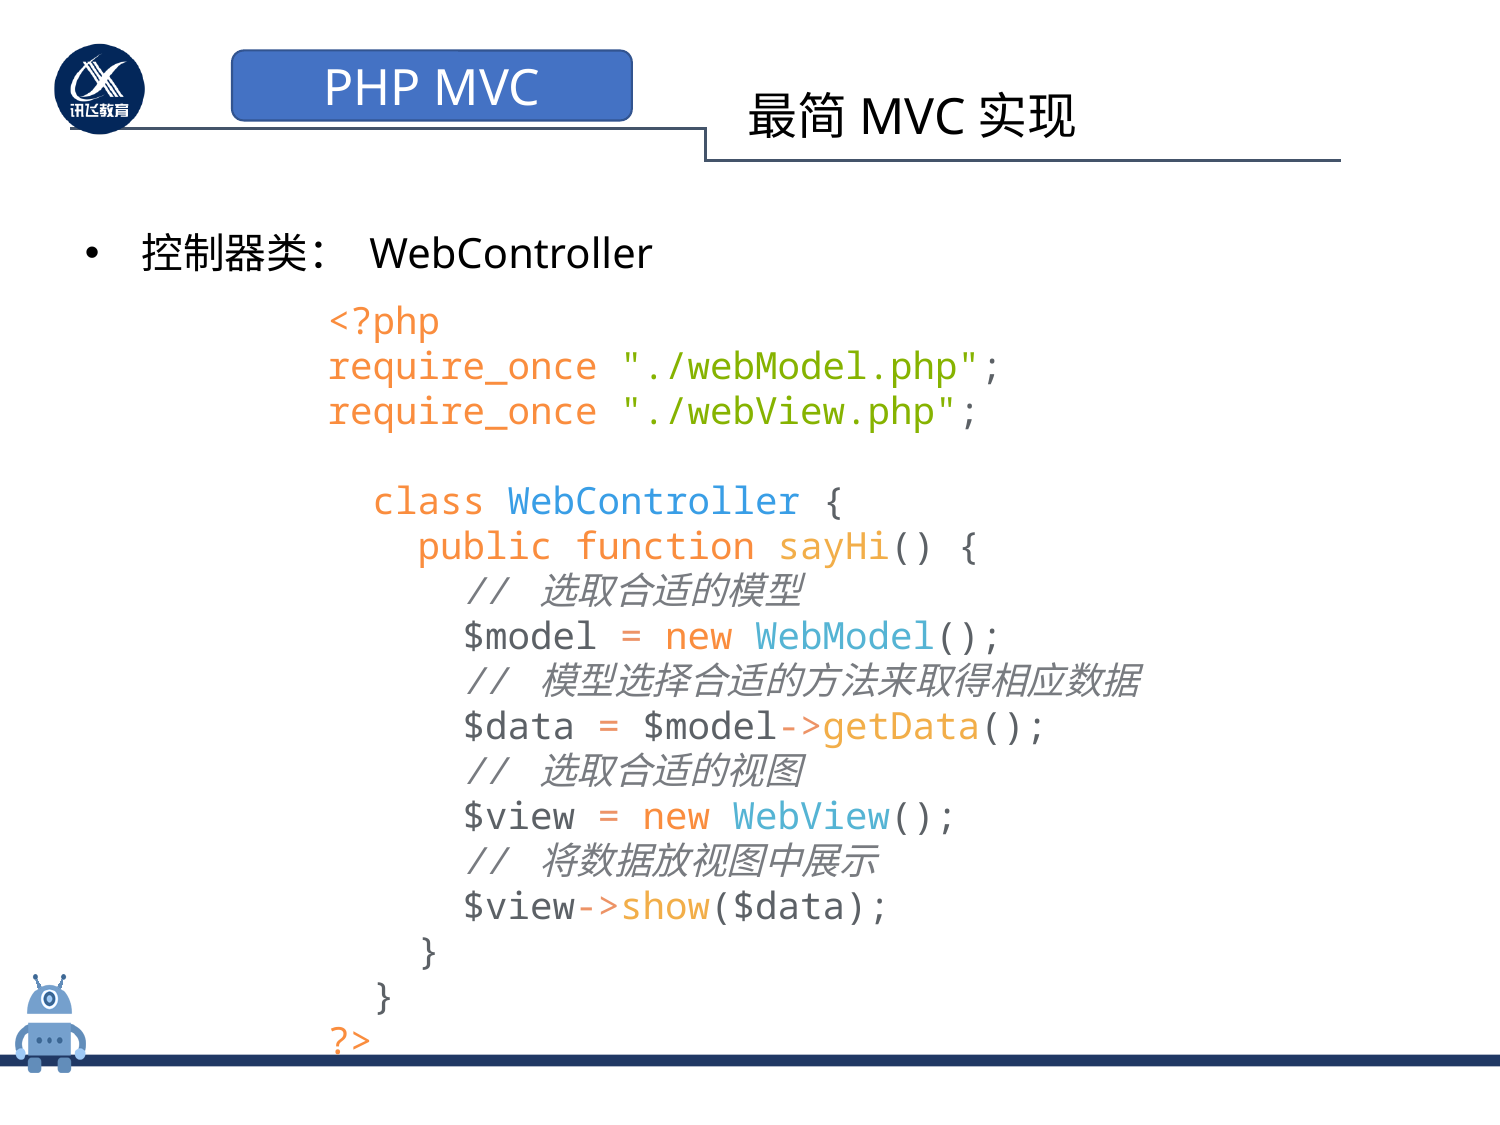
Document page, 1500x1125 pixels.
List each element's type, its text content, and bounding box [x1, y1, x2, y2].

text_box PHP MVC [230, 49, 633, 122]
text_box [1362, 1054, 1500, 1067]
text_box 最简MVC实现 [732, 76, 1093, 128]
text_box <?php require_once "./webModel.php"; require_once "./webView.php"; class WebController { public function sayHi() { // 选取合适的模型 $model = new WebModel(); // 模型选择合适的方法来取得相应数据 $data = $model->getData(); // 选取合适的视图 $view = new WebView(); // 将数据放视图中展示 $view->show($data); } } ?> [312, 289, 1362, 1070]
text_box [99, 1054, 312, 1067]
picture [46, 35, 154, 143]
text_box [70, 128, 1341, 161]
text_box 控制器类： WebController [70, 194, 1447, 284]
picture [0, 960, 99, 1081]
